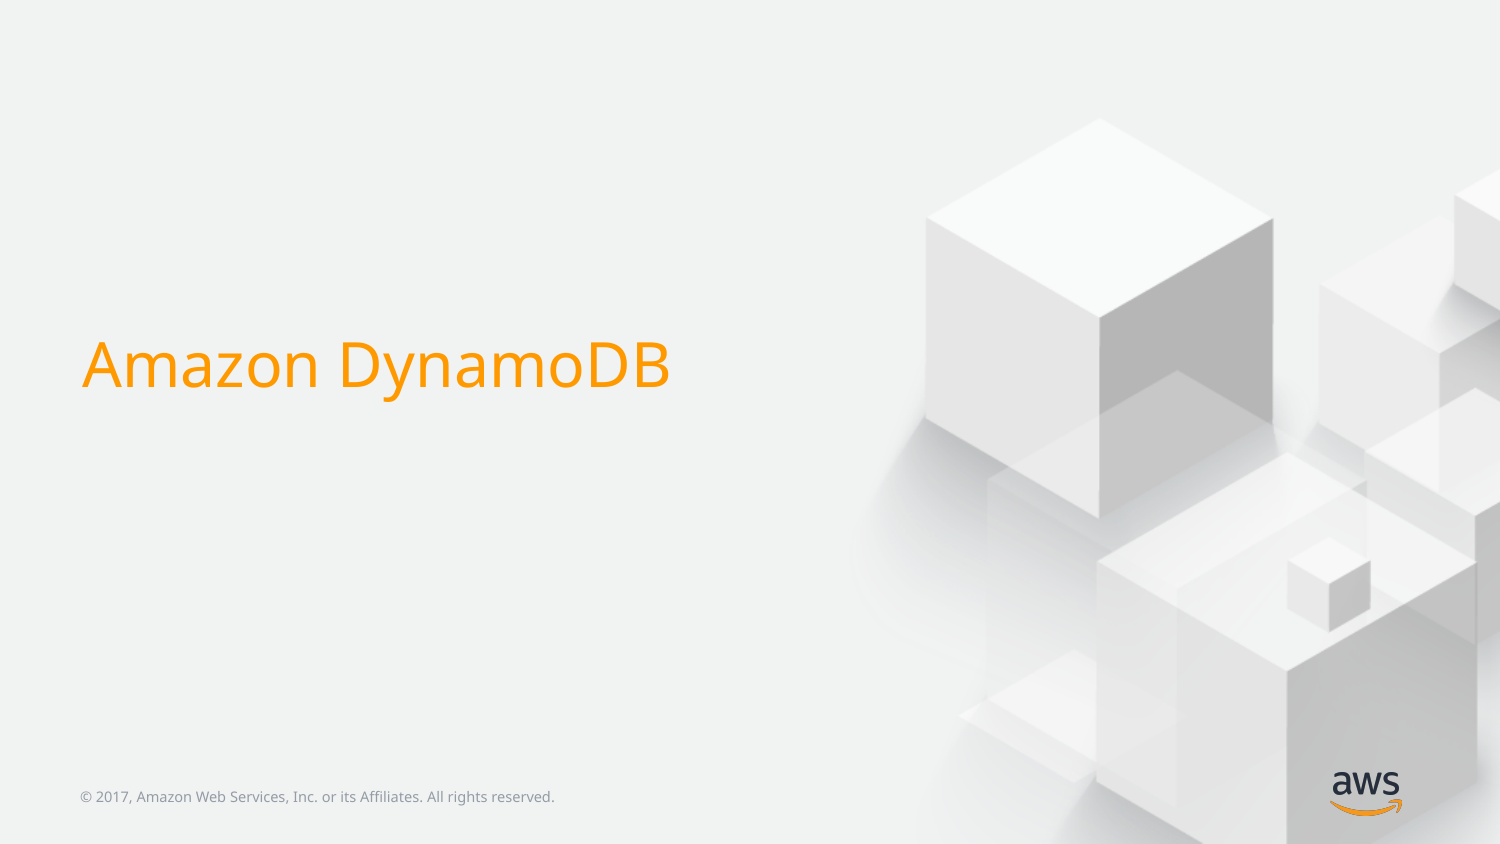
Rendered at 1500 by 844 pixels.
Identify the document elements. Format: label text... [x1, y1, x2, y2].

picture [0, 0, 1500, 844]
title Amazon DynamoDB [67, 259, 1064, 465]
